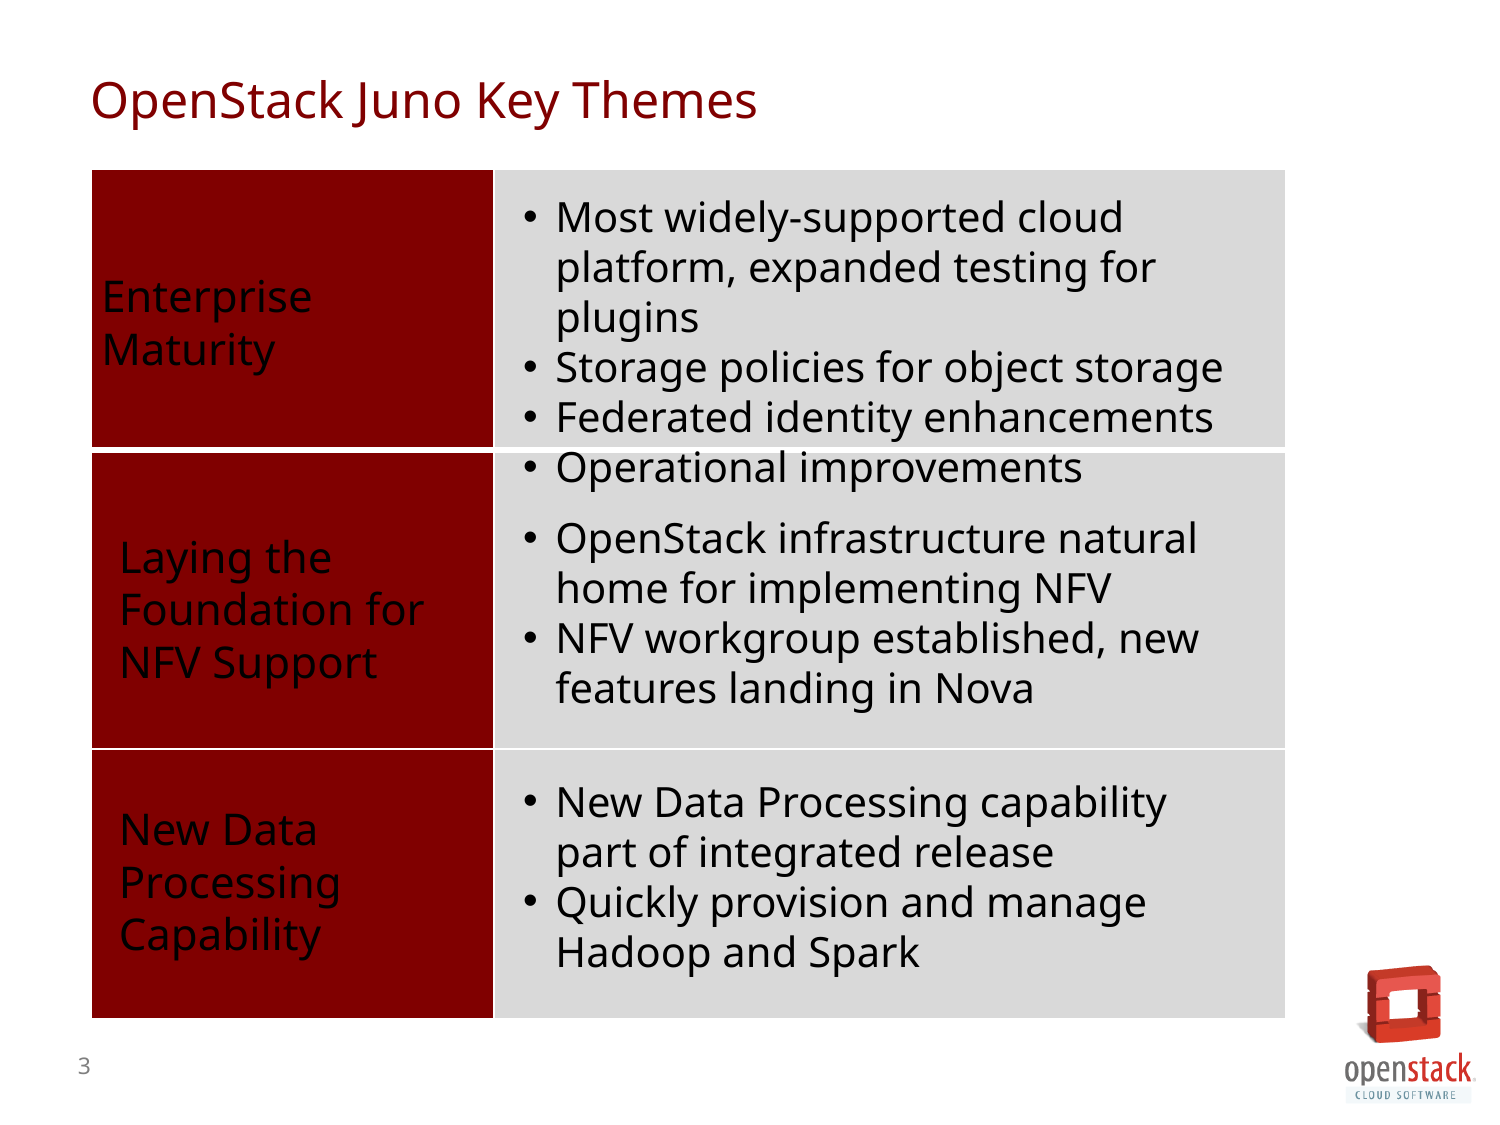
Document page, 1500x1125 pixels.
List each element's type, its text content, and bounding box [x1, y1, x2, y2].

table_header [92, 170, 493, 263]
table_cell [495, 750, 1285, 1018]
text_box New Data Processing capability part of integrated release Quickly provision and manage Hadoop and Spark [512, 770, 1269, 981]
table_header [92, 432, 493, 447]
table_cell [92, 750, 493, 1018]
picture [1321, 946, 1500, 1125]
text_box New Data Processing Capability [108, 796, 478, 965]
title OpenStack Juno Key Themes [90, 68, 1290, 167]
table_header [495, 170, 1285, 447]
text_box Laying the Foundation for NFV Support [108, 524, 478, 693]
text_box OpenStack infrastructure natural home for implementing NFV NFV workgroup established, new features landing in Nova [512, 506, 1269, 718]
text_box Enterprise Maturity [90, 263, 496, 432]
text_box Most widely-supported cloud platform, expanded testing for plugins Storage policies for object storage Federated identity enhancements Operational improvements [512, 185, 1295, 497]
table_cell [92, 453, 493, 748]
table_cell [495, 453, 1285, 748]
